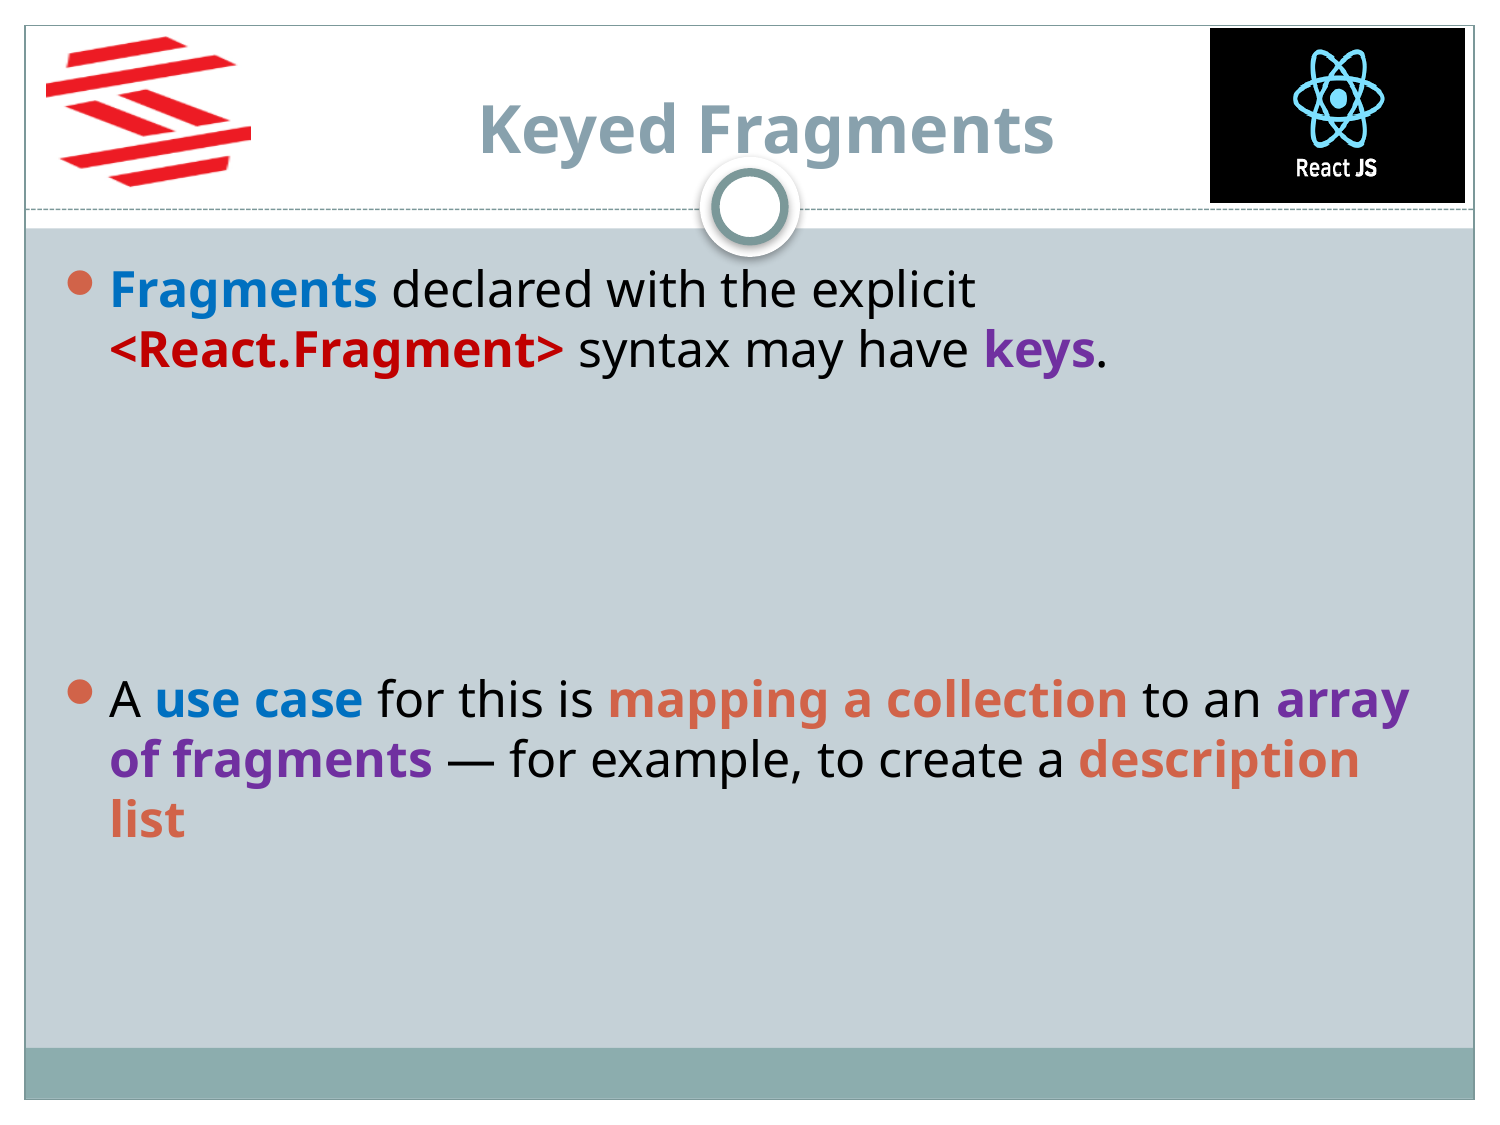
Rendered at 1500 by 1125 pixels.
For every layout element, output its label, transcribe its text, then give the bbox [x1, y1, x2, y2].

title [46, 23, 1203, 186]
text_box Keyed Fragments [462, 9, 1500, 175]
list Fragments declared with the explicit <React.Fragment> syntax may have keys. A use case for this is mapping a collection to an array of fragments — for example, to create a description list [49, 250, 1445, 1001]
picture [46, 34, 252, 195]
picture [1210, 28, 1466, 203]
